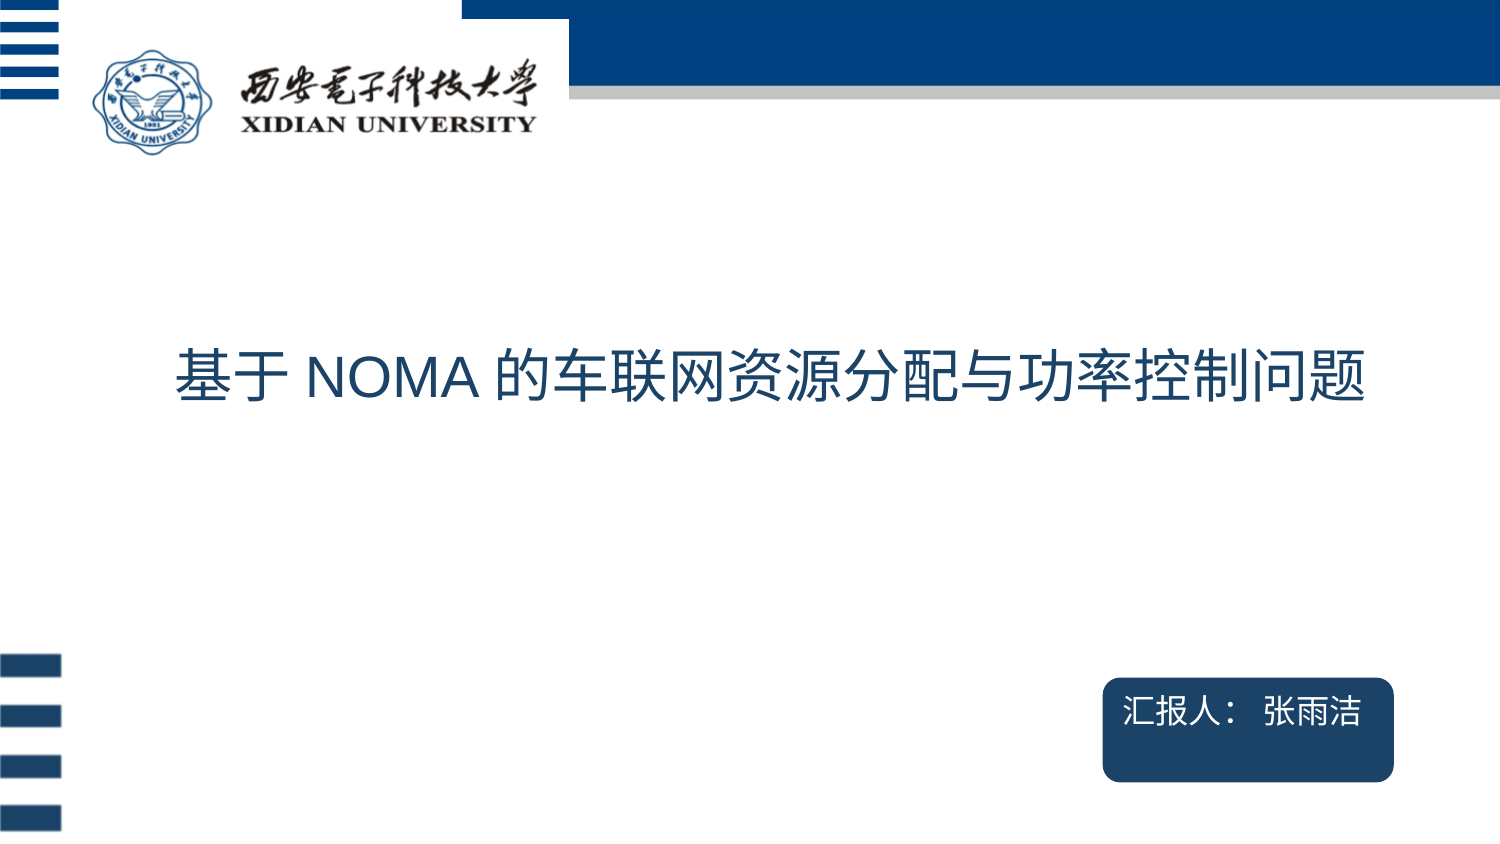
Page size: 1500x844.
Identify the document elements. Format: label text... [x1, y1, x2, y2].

text_box [2, 656, 60, 675]
text_box [2, 757, 60, 776]
picture [0, 0, 1500, 844]
text_box [2, 707, 60, 726]
text_box [2, 807, 60, 829]
text_box 基于NOMA的车联网资源分配与功率控制问题 [162, 306, 1379, 416]
text_box 汇报人： 张雨洁 [1102, 677, 1394, 783]
